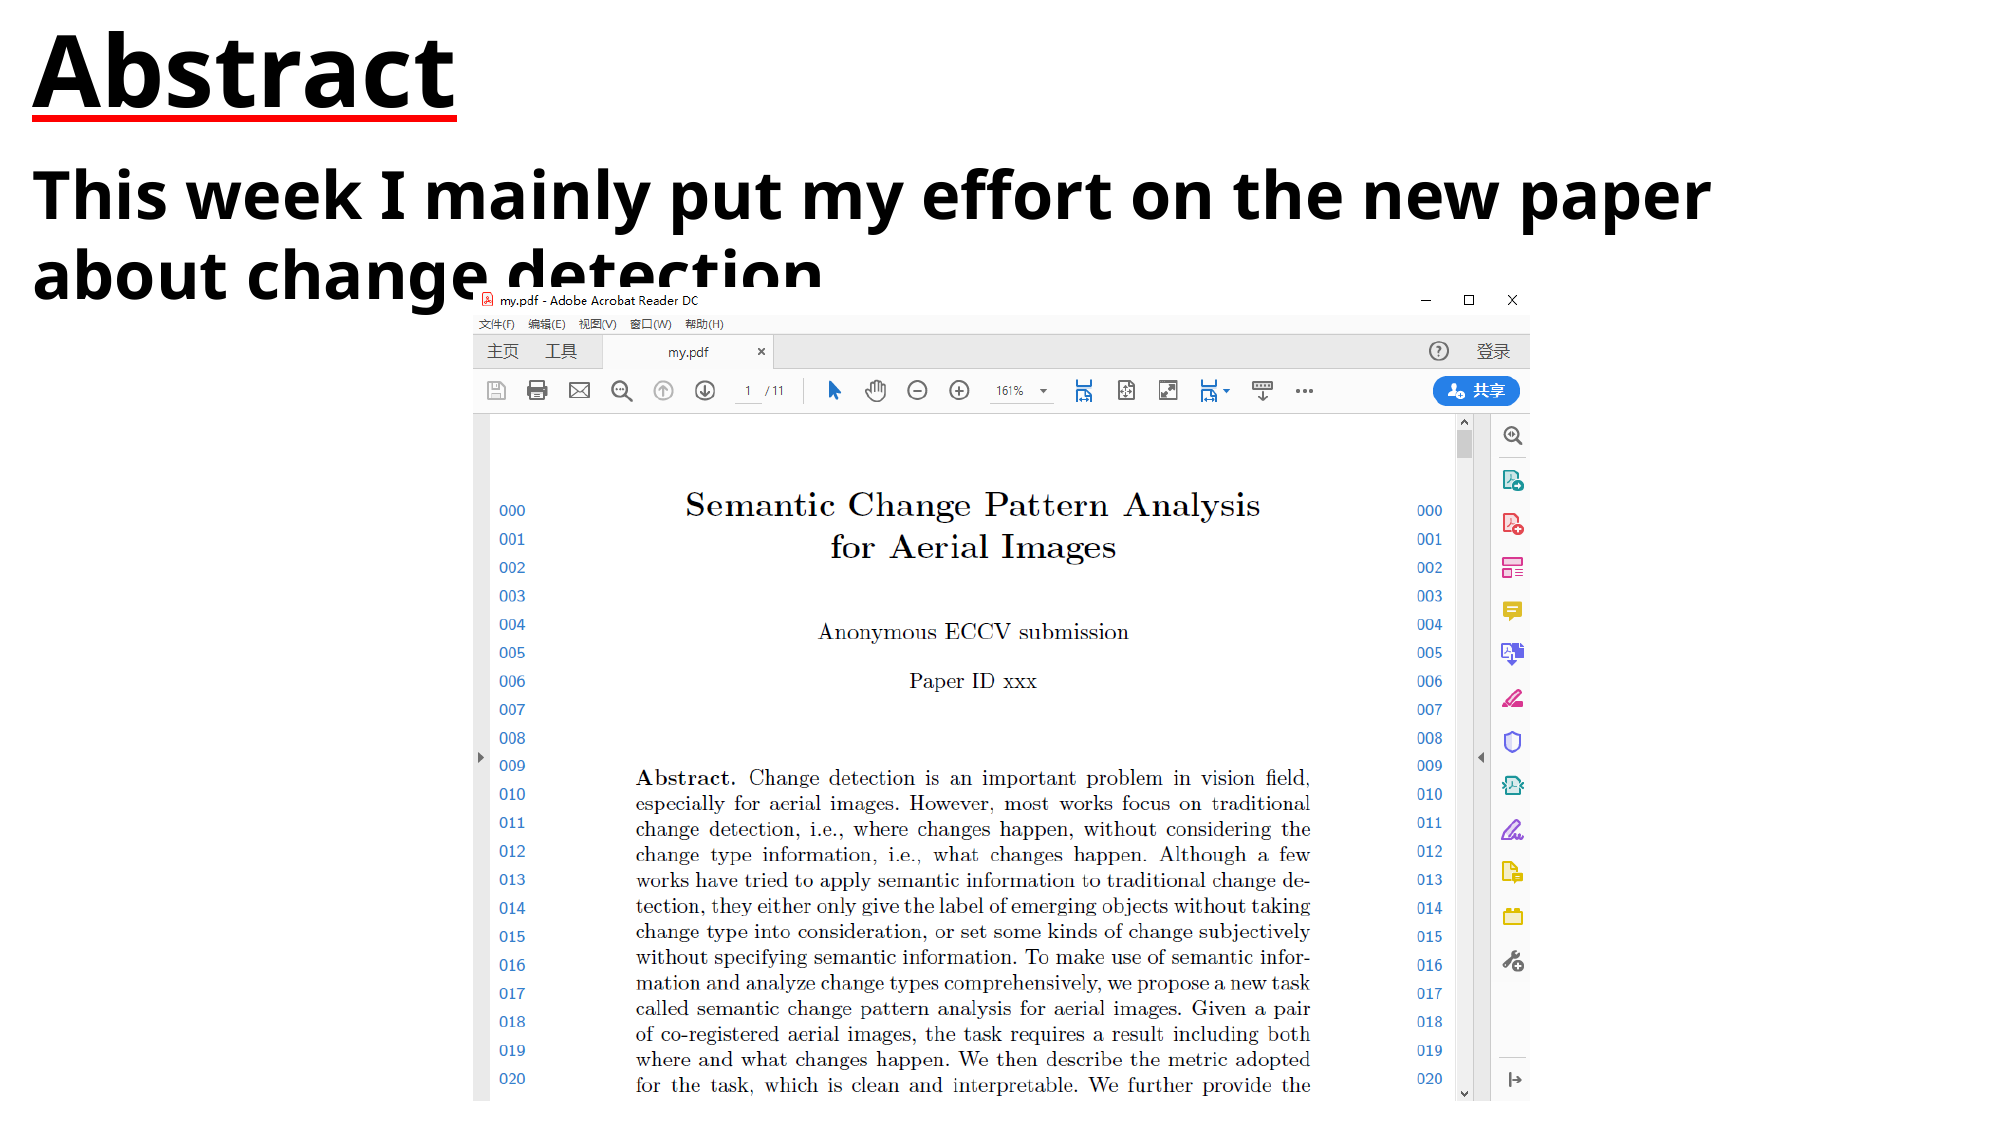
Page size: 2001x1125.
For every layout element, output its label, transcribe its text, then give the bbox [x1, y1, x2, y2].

text_box This week I mainly put my effort on the new paper about change detection. [17, 145, 1839, 320]
picture [473, 287, 1530, 1101]
text_box Abstract [17, 0, 1116, 135]
